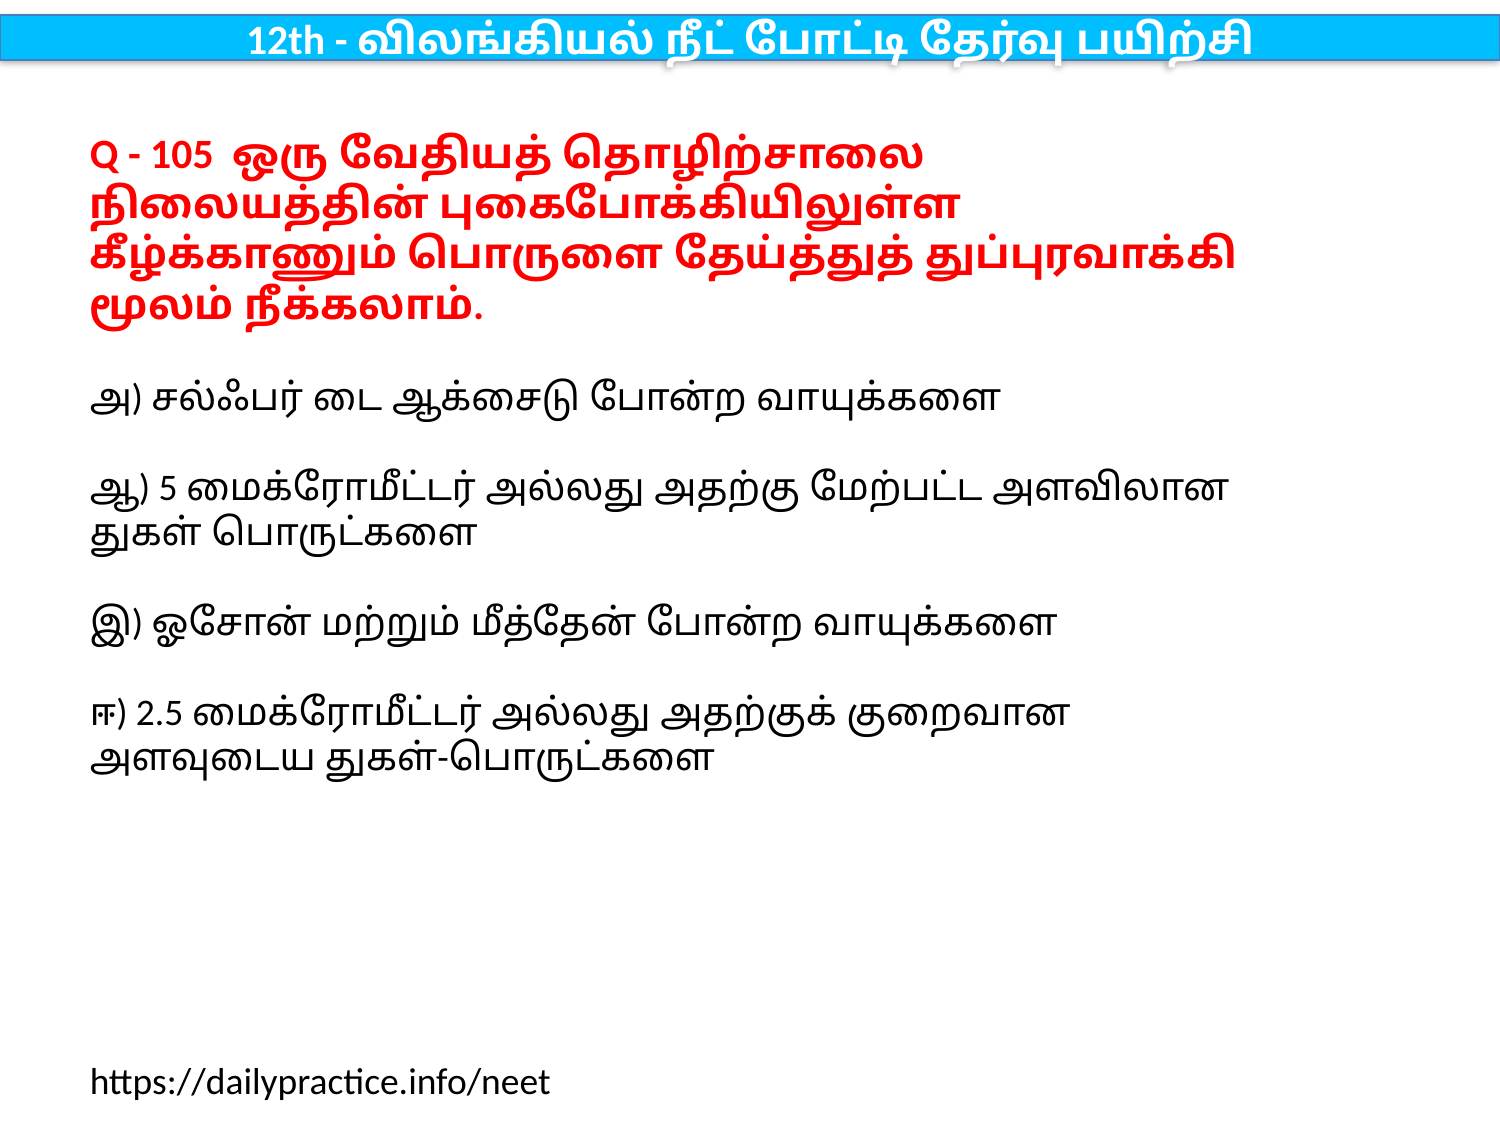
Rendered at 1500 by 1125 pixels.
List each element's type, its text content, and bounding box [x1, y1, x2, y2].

text_box Q - 105 ஒரு வேதியத் தொழிற்சாலை நிலையத்தின் புகைபோக்கியிலுள்ள கீழ்க்காணும் பொருளை தேய்த்துத் துப்புரவாக்கி மூலம் நீக்கலாம். அ) சல்ஃபர் டை ஆக்சைடு போன்ற வாயுக்களை ஆ) 5 மைக்ரோமீட்டர் அல்லது அதற்கு மேற்பட்ட அளவிலான துகள் பொருட்களை இ) ஓசோன் மற்றும் மீத்தேன் போன்ற வாயுக்களை ஈ) 2.5 மைக்ரோமீட்டர் அல்லது அதற்குக் குறைவான அளவுடைய துகள்-பொருட்களை [74, 74, 1275, 785]
text_box https://dailypractice.info/neet [74, 1049, 675, 1110]
text_box 12th - விலங்கியல் நீட் போட்டி தேர்வு பயிற்சி [0, 14, 1500, 61]
